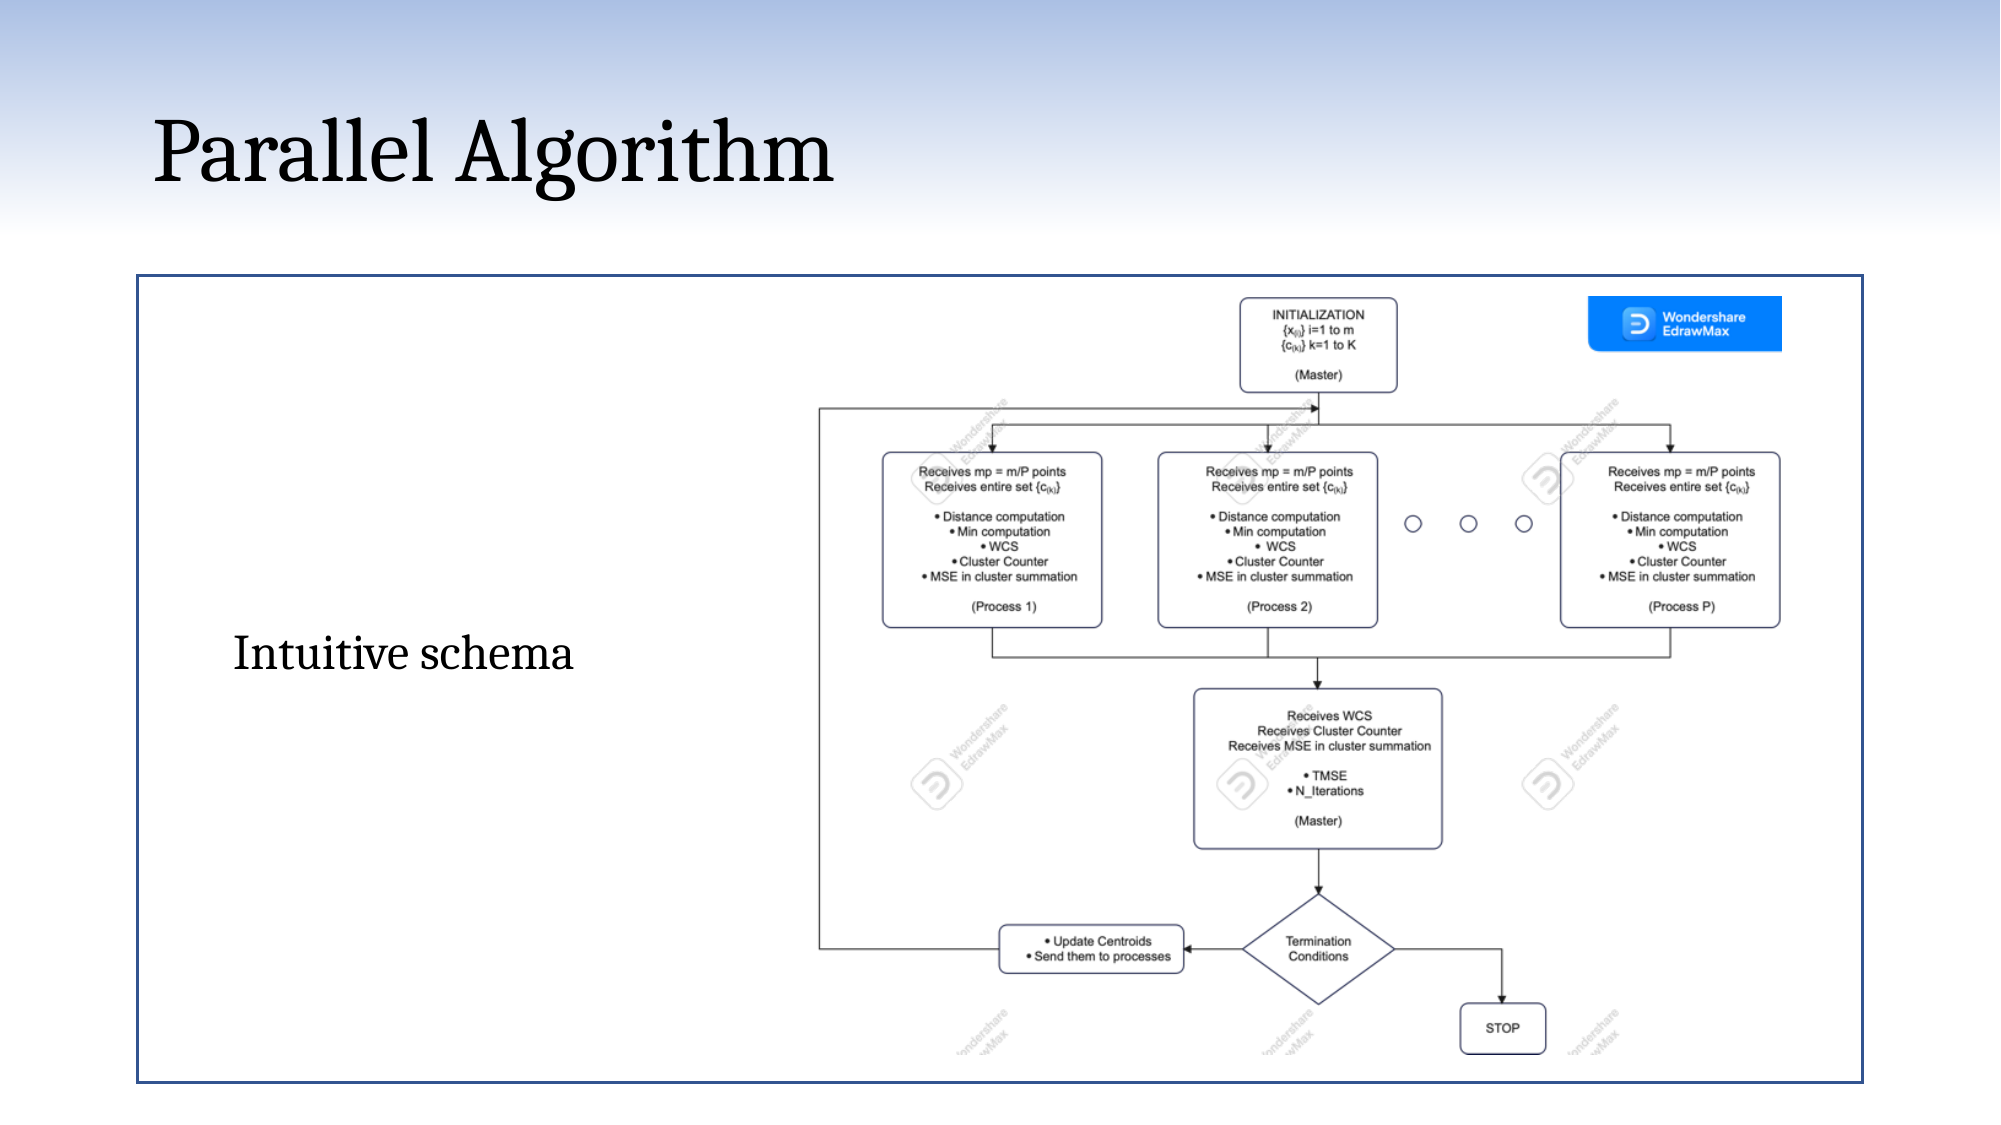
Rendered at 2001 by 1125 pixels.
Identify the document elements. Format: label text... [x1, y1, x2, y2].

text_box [137, 275, 1863, 1083]
text_box Parallel Algorithm [137, 42, 1863, 261]
